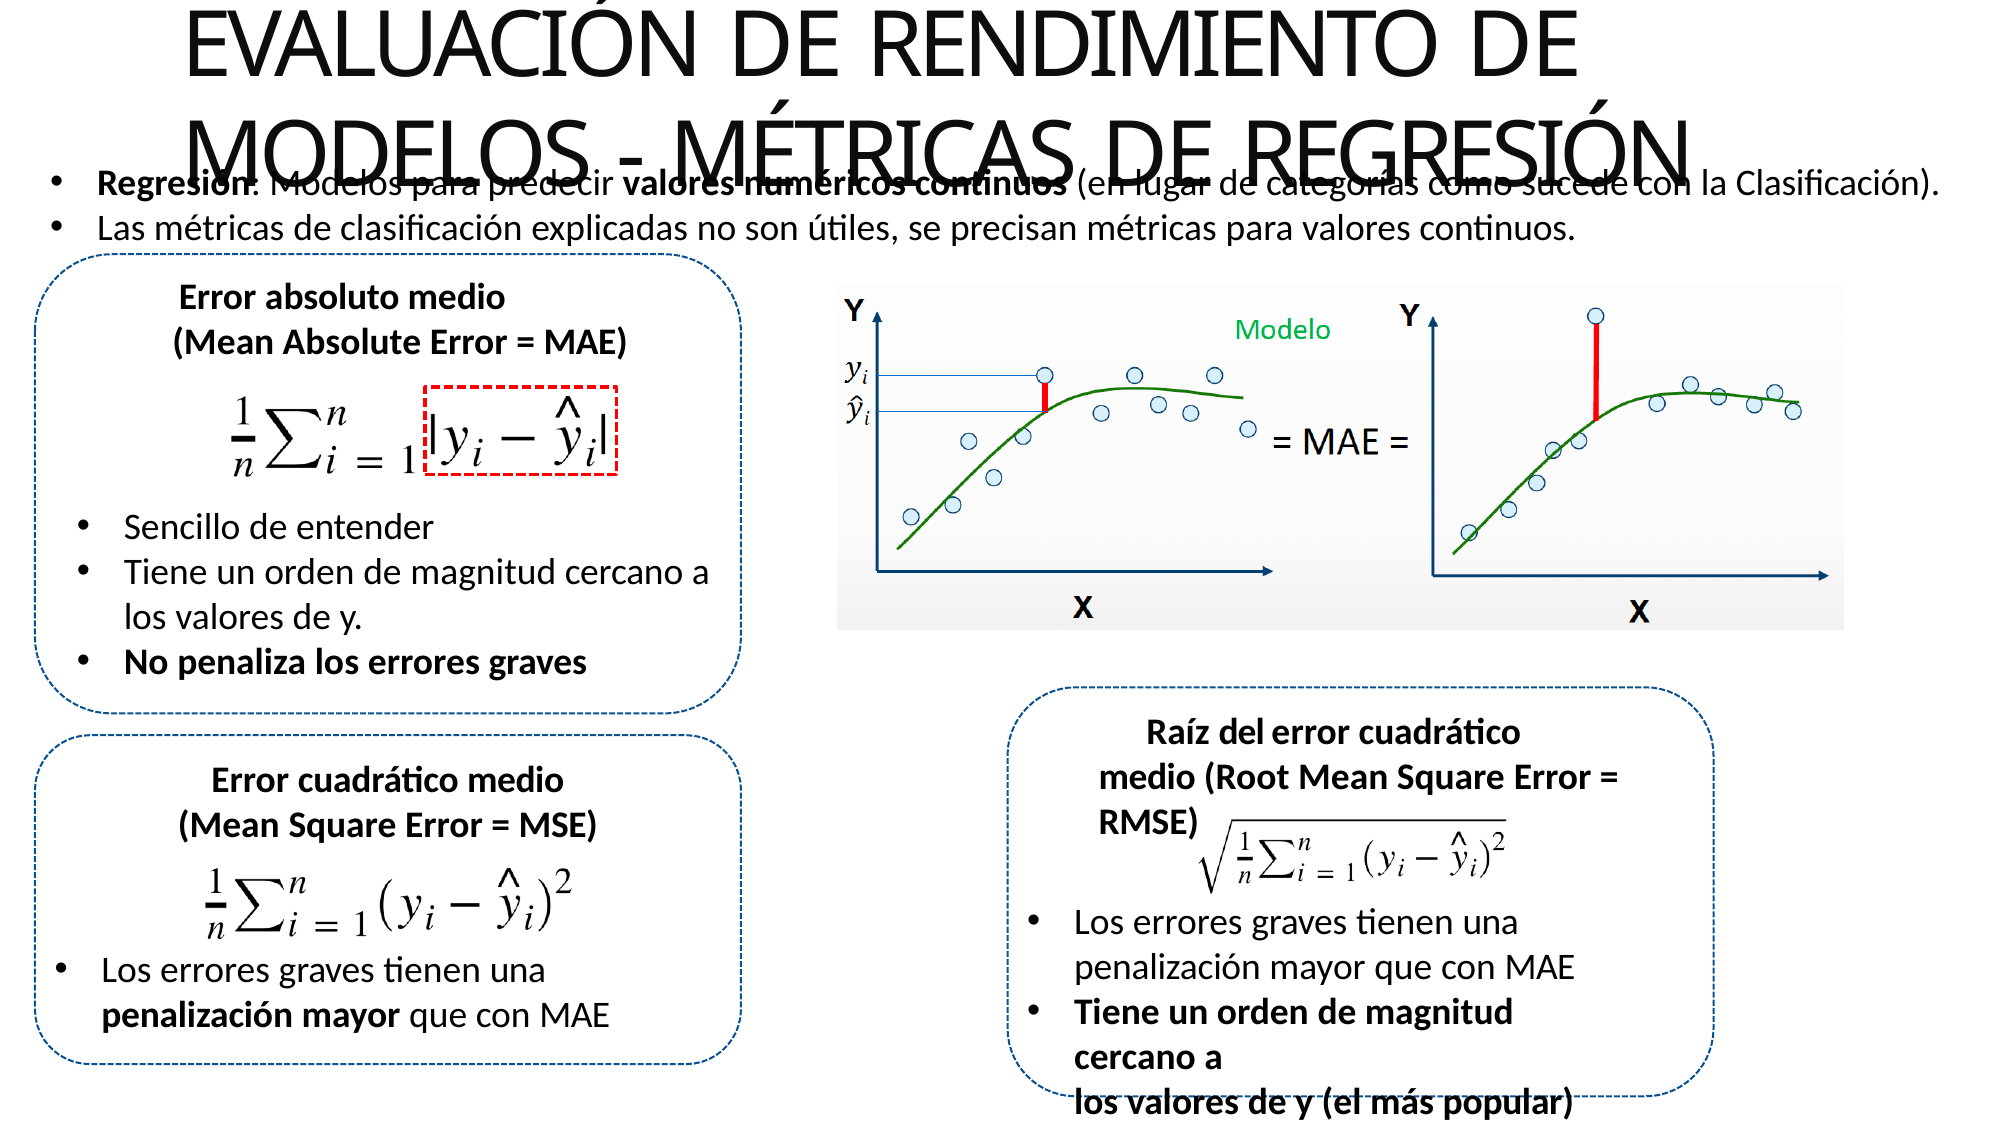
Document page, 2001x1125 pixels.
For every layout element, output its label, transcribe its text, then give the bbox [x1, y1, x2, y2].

title Evaluación de rendimiento de modelos - Métricas de Regresión [101, 0, 1961, 205]
text_box [34, 254, 741, 714]
text_box Error absoluto medio (Mean Absolute Error = MAE) [170, 270, 631, 363]
text_box Los errores graves tienen una penalización mayor que con MAE Tiene un orden de magnitud cercano a los valores de y (el más popular) [1025, 894, 1673, 1122]
text_box Regresión: Modelos para predecir valores numéricos continuos (en lugar de categorías como sucede con la Clasificación). Las métricas de clasificación explicadas no son útiles, se precisan métricas para valores continuos. [47, 155, 1949, 248]
picture [1189, 800, 1532, 915]
picture [203, 376, 629, 511]
picture [189, 843, 587, 970]
text_box Error cuadrático medio (Mean Square Error = MSE) [175, 753, 601, 846]
picture [837, 284, 1844, 630]
text_box Sencillo de entender Tiene un orden de magnitud cercano a los valores de y. No penaliza los errores graves [74, 499, 715, 682]
text_box Raíz del error cuadrático medio (Root Mean Square Error = RMSE) [1096, 704, 1625, 842]
text_box [1007, 687, 1714, 1091]
text_box Los errores graves tienen una penalización mayor que con MAE [52, 943, 616, 1036]
text_box [34, 735, 741, 1065]
